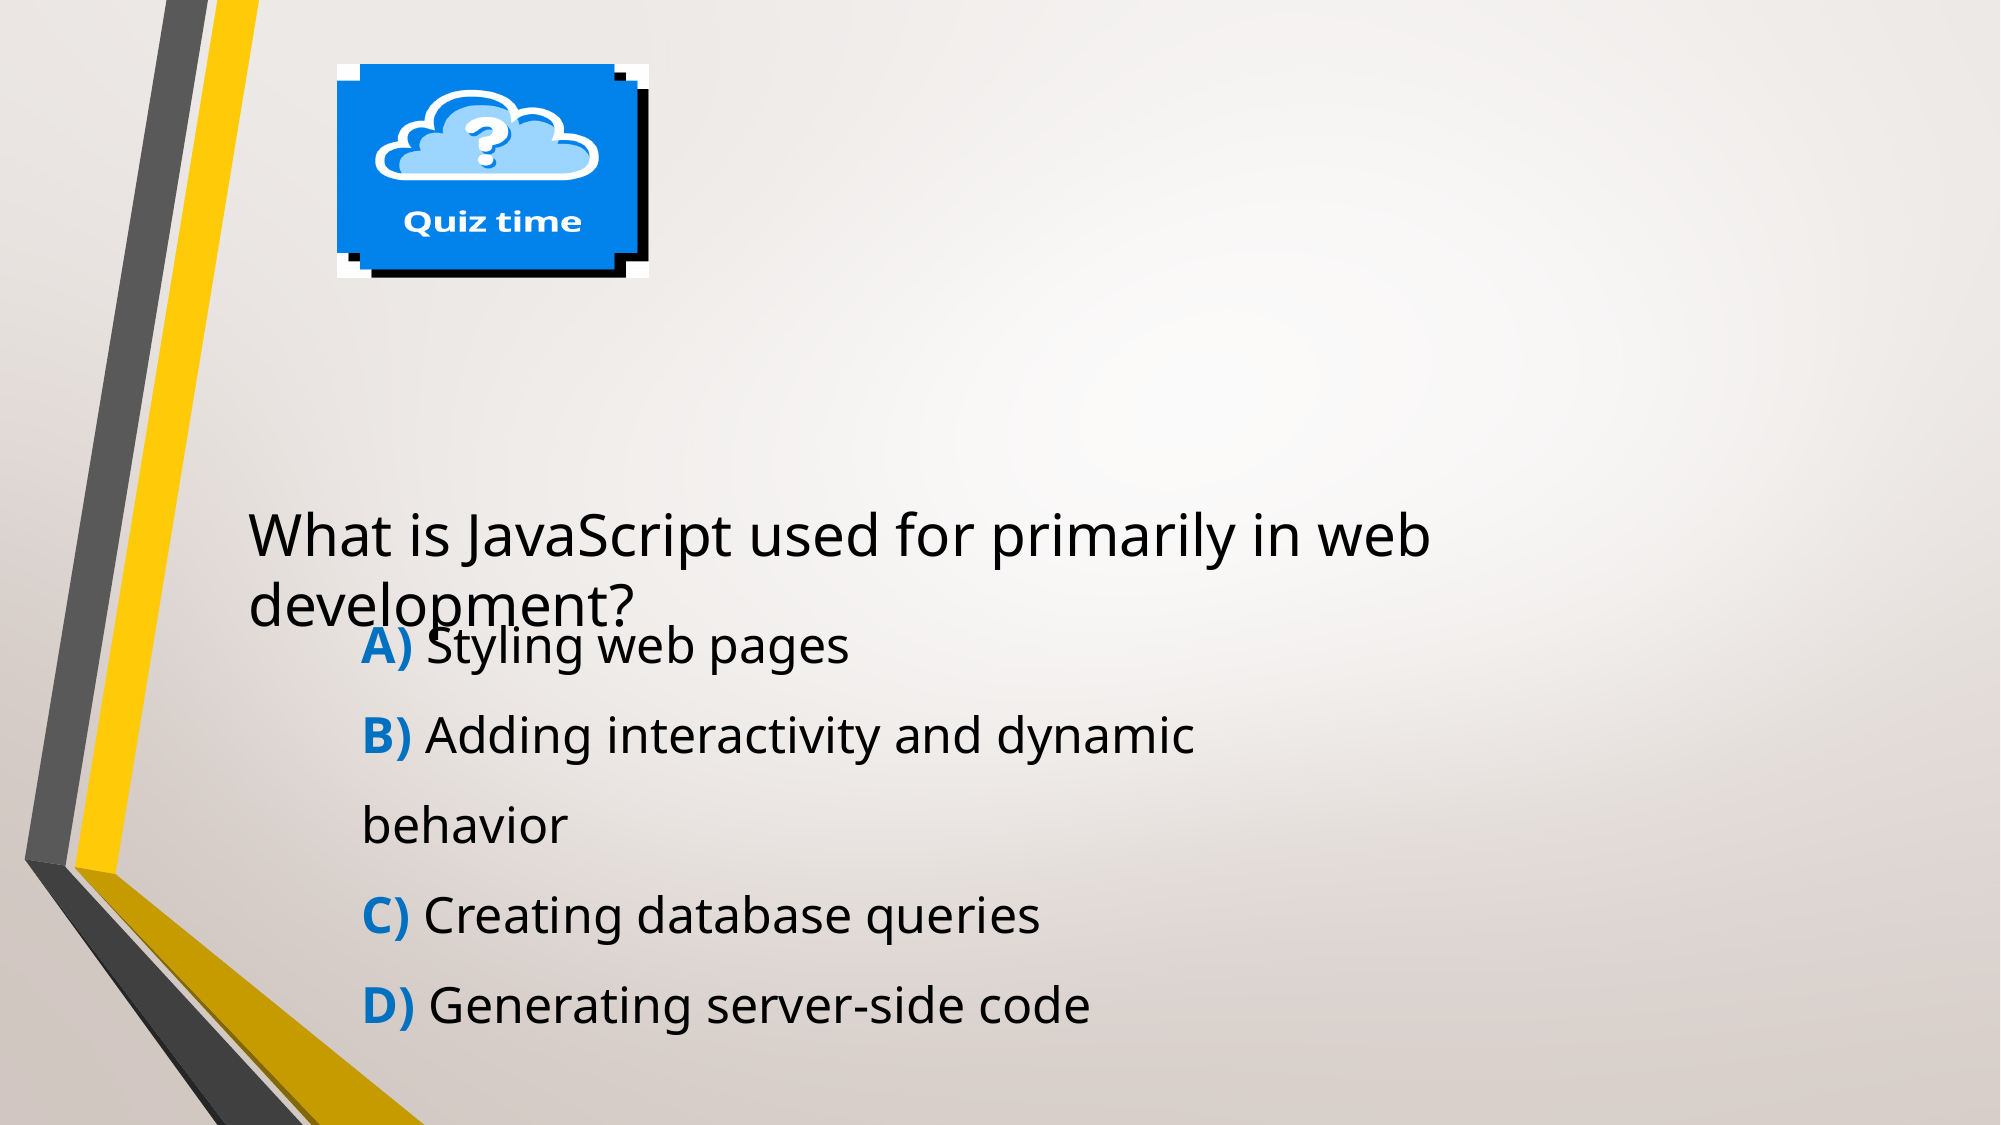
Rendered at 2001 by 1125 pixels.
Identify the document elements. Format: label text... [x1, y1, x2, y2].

text_box A) Styling web pages B) Adding interactivity and dynamic behavior C) Creating database queries D) Generating server-side code [346, 646, 1340, 1041]
text_box What is JavaScript used for primarily in web development? [234, 490, 1697, 646]
picture [336, 64, 649, 278]
